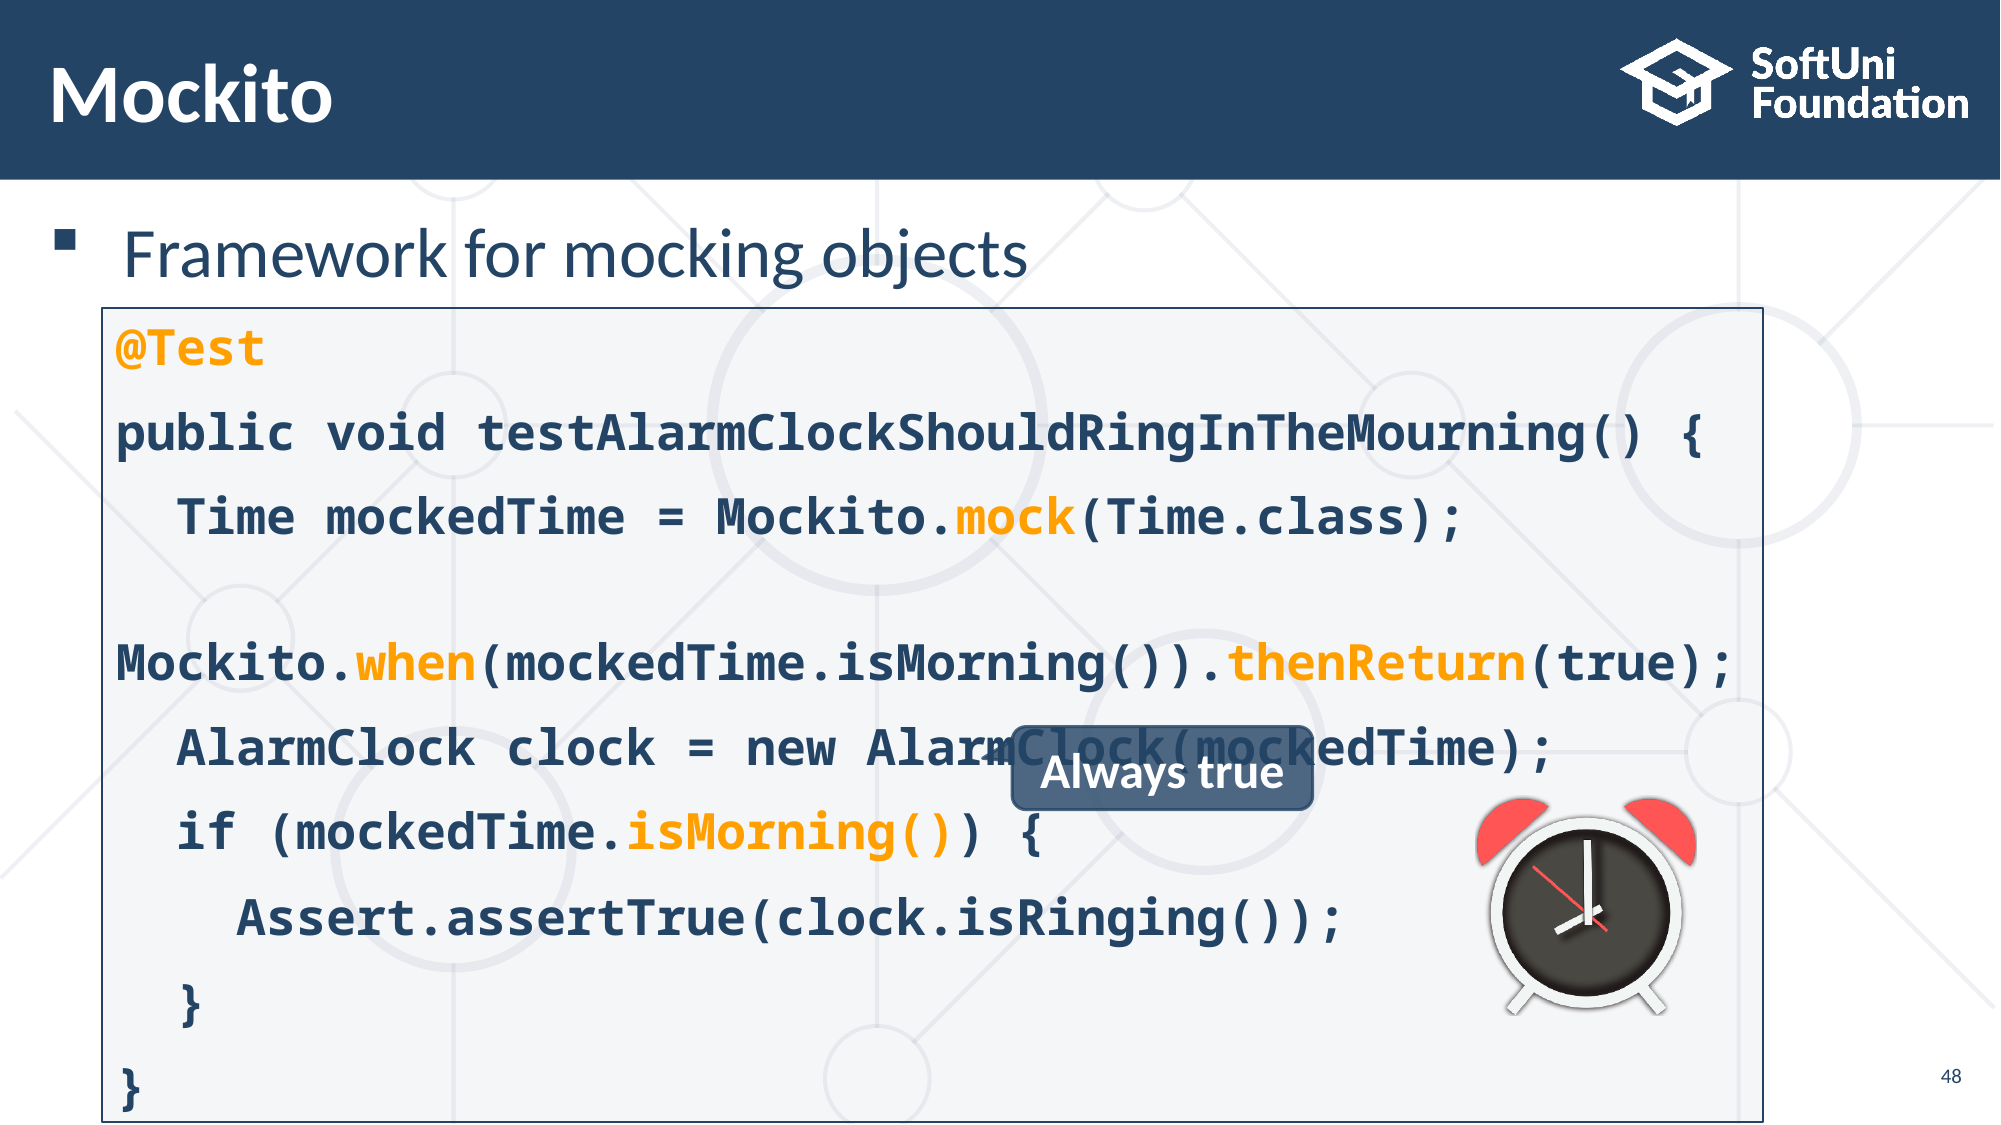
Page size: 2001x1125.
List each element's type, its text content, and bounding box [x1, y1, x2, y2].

list Framework for mocking objects [31, 196, 1970, 1050]
text_box Always true [980, 724, 1315, 812]
picture [1474, 794, 1697, 1017]
text_box @Test public void testAlarmClockShouldRingInTheMourning() { Time mockedTime = Mockito.mock(Time.class); Mockito.when(mockedTime.isMorning()).thenReturn(true); AlarmClock clock = new AlarmClock(mockedTime); if (mockedTime.isMorning()) { Assert.assertTrue(clock.isRinging()); } } [101, 307, 1763, 1123]
title Mockito [31, 16, 1591, 162]
slide_number 48 [1897, 1049, 1968, 1101]
picture [1619, 38, 1968, 126]
